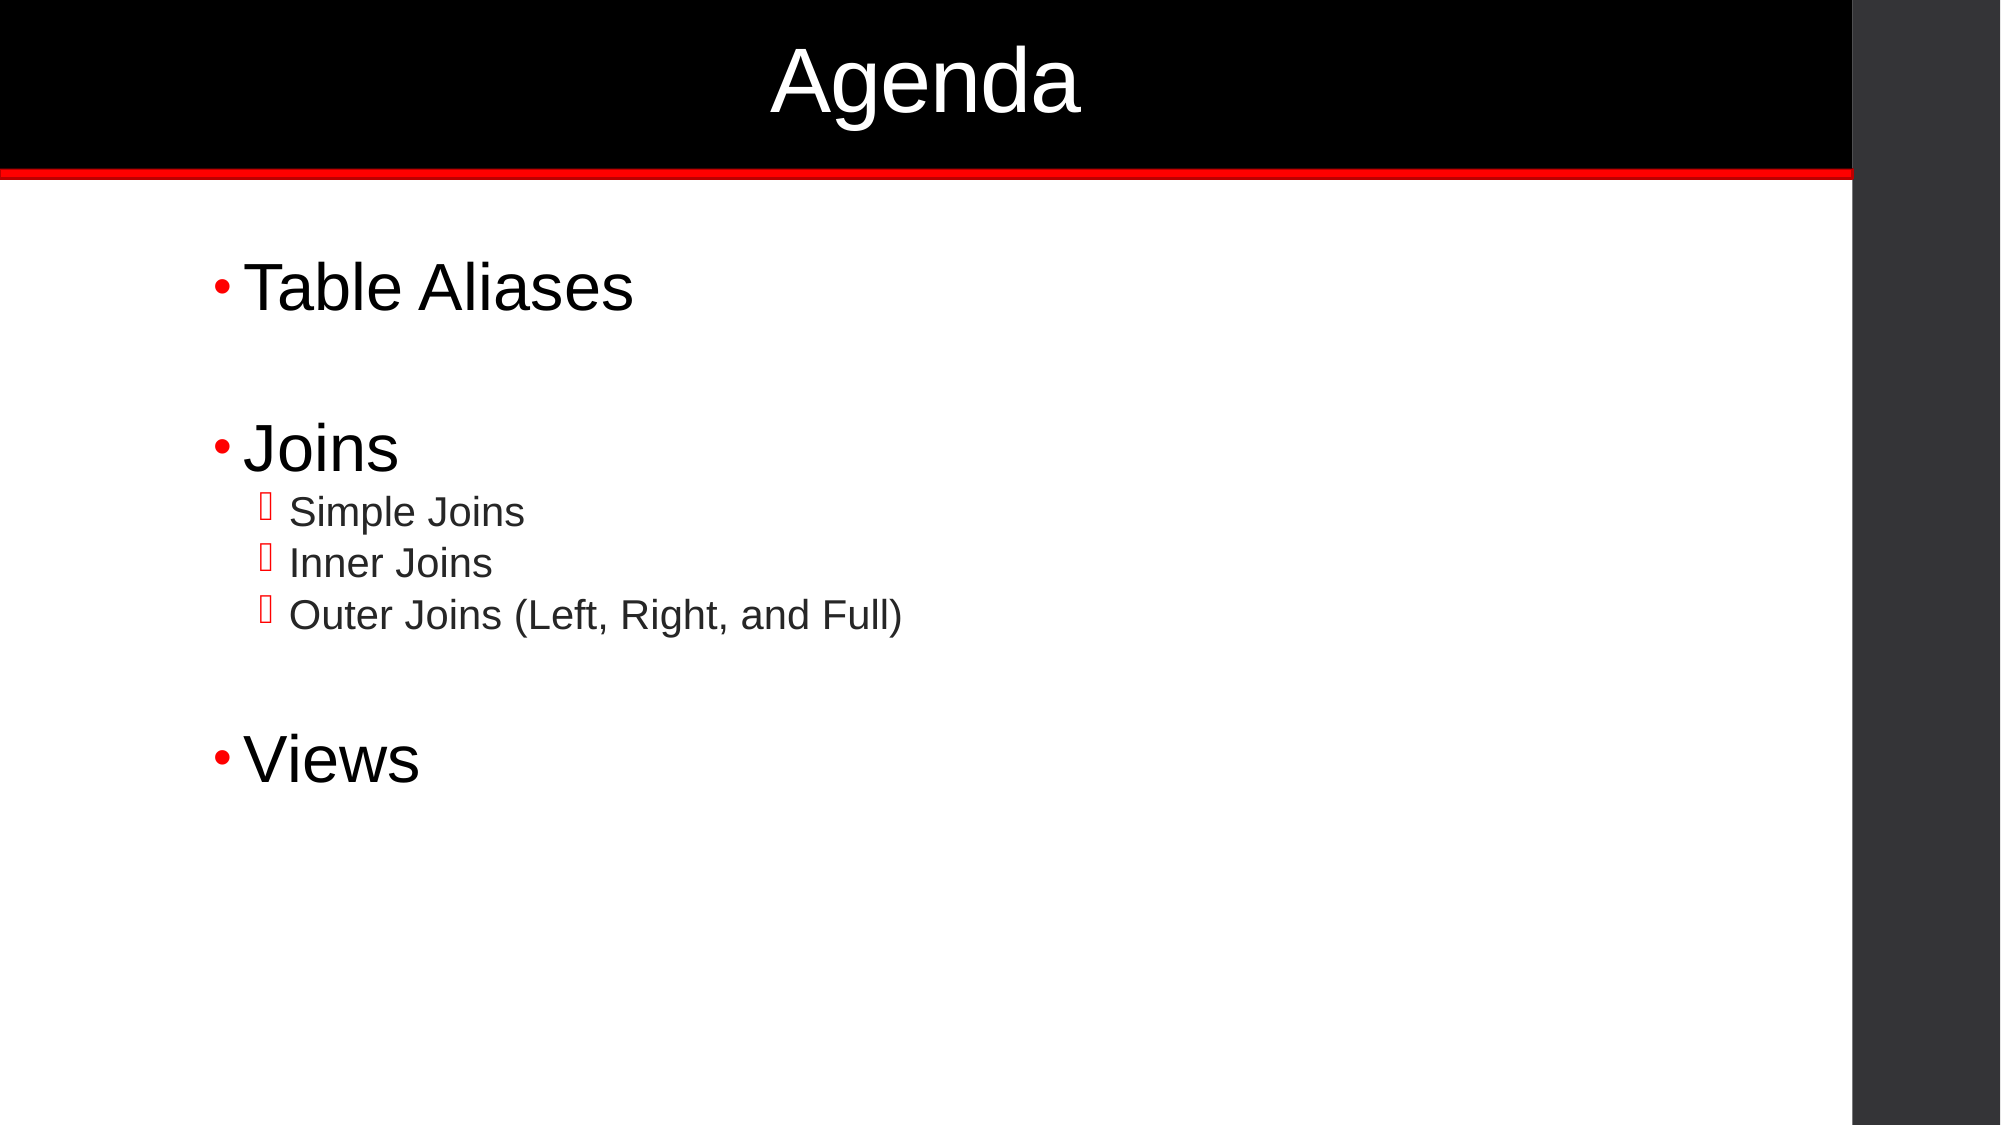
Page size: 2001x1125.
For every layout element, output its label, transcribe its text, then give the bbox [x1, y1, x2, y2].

title Agenda [0, 0, 1853, 169]
list Table Aliases Joins Simple Joins Inner Joins Outer Joins (Left, Right, and Full) Views [198, 242, 1609, 1031]
